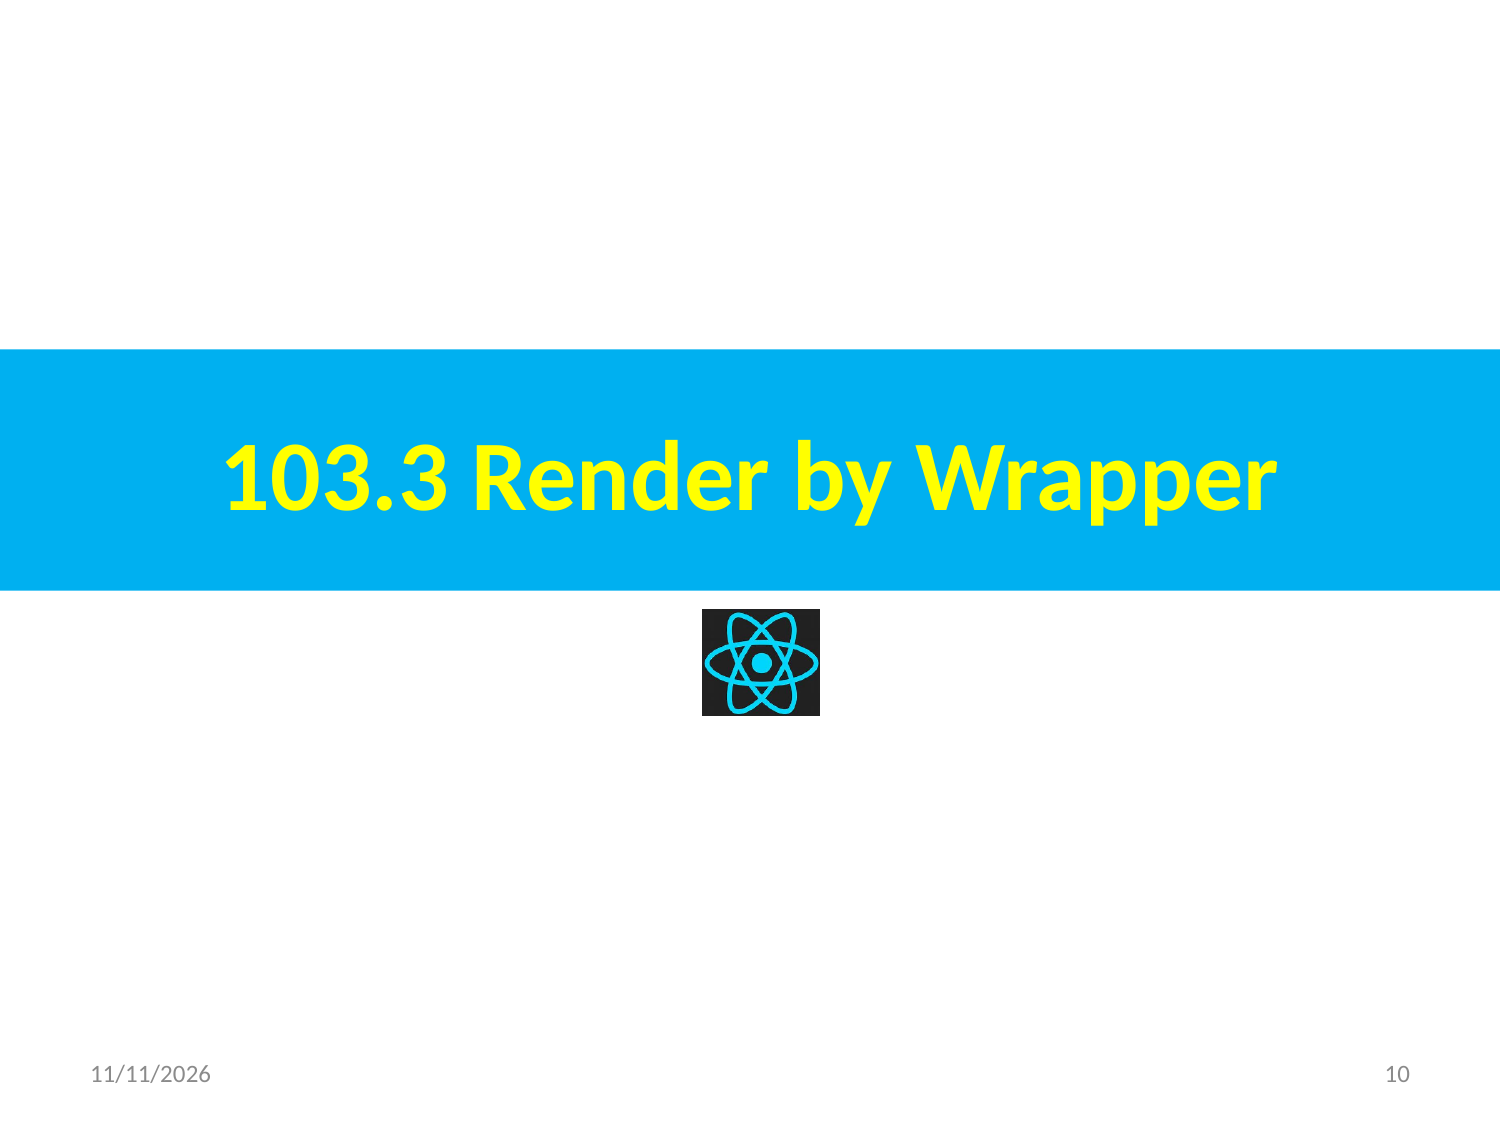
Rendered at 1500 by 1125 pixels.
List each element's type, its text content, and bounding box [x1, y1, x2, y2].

picture [702, 609, 821, 716]
title 103.3 Render by Wrapper [0, 349, 1500, 591]
slide_number 10 [1074, 1042, 1425, 1103]
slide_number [75, 1042, 425, 1103]
